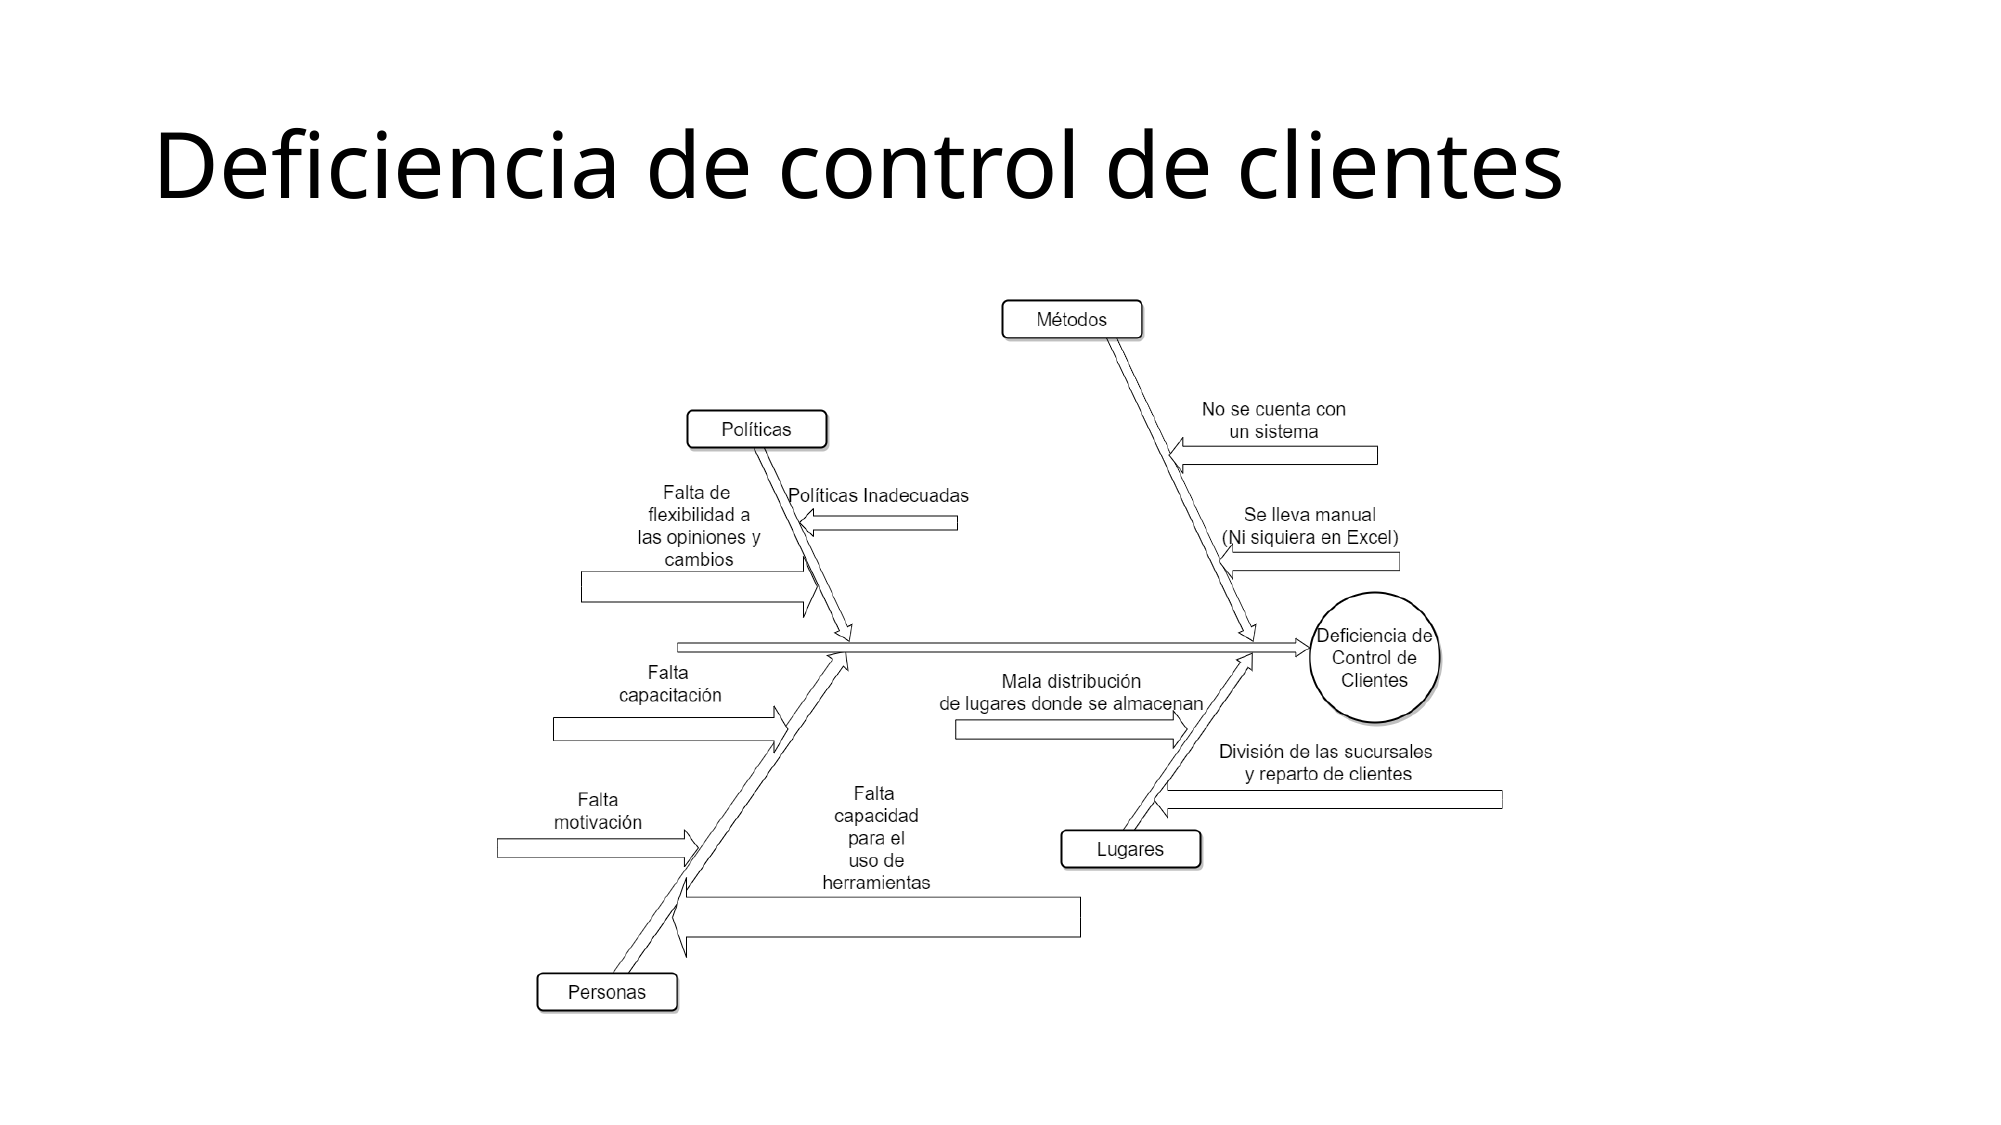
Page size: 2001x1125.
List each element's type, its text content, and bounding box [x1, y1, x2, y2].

title Deficiencia de control de clientes [137, 59, 1863, 278]
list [497, 299, 1503, 1014]
